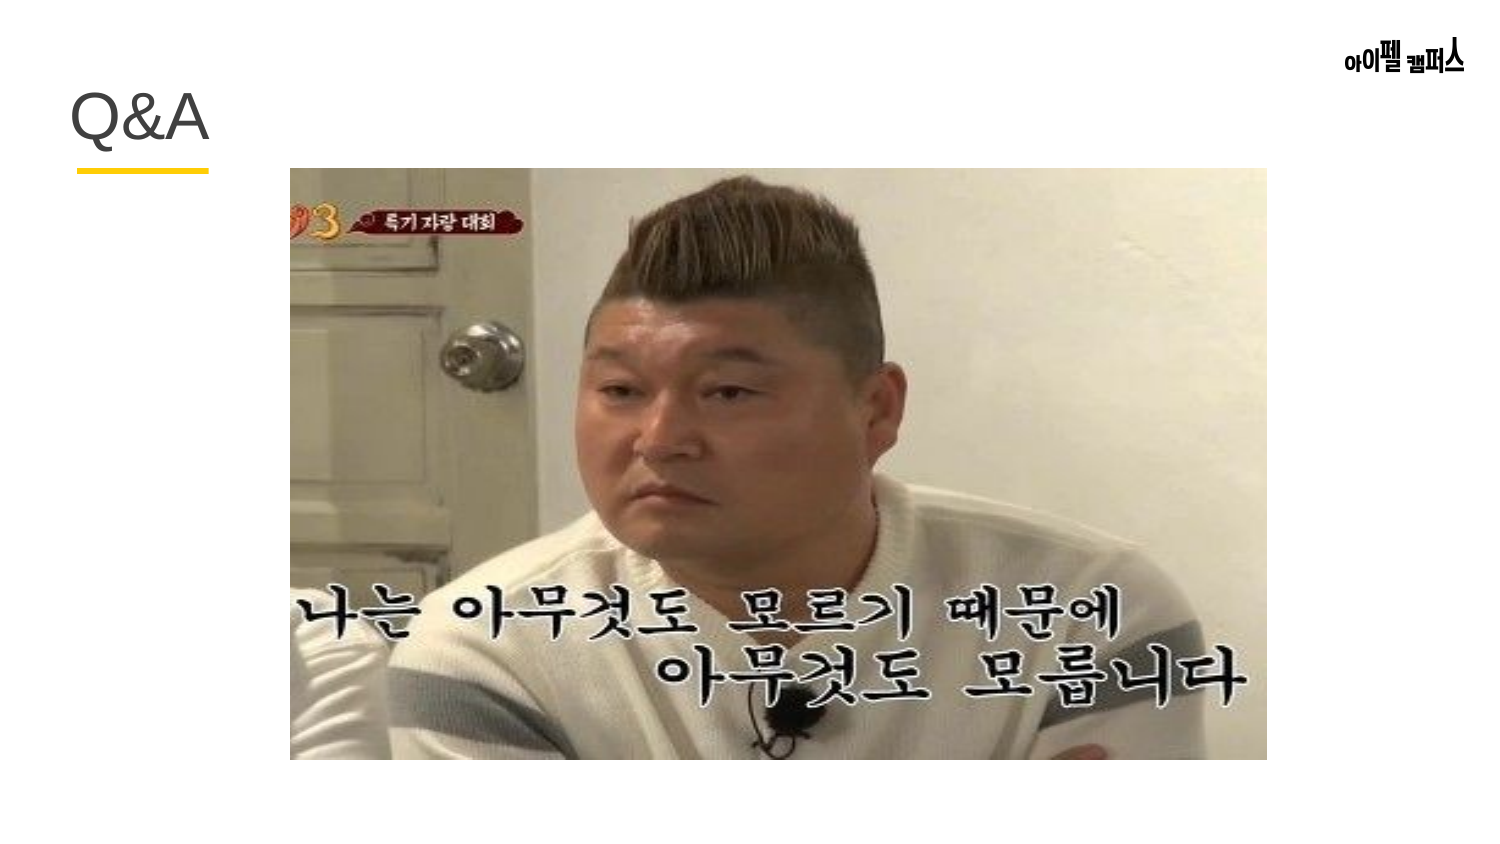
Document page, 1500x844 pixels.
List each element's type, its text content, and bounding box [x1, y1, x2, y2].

picture [290, 167, 1268, 760]
picture [1345, 36, 1465, 74]
title Q&A [64, 73, 1167, 162]
text_box [77, 168, 209, 174]
